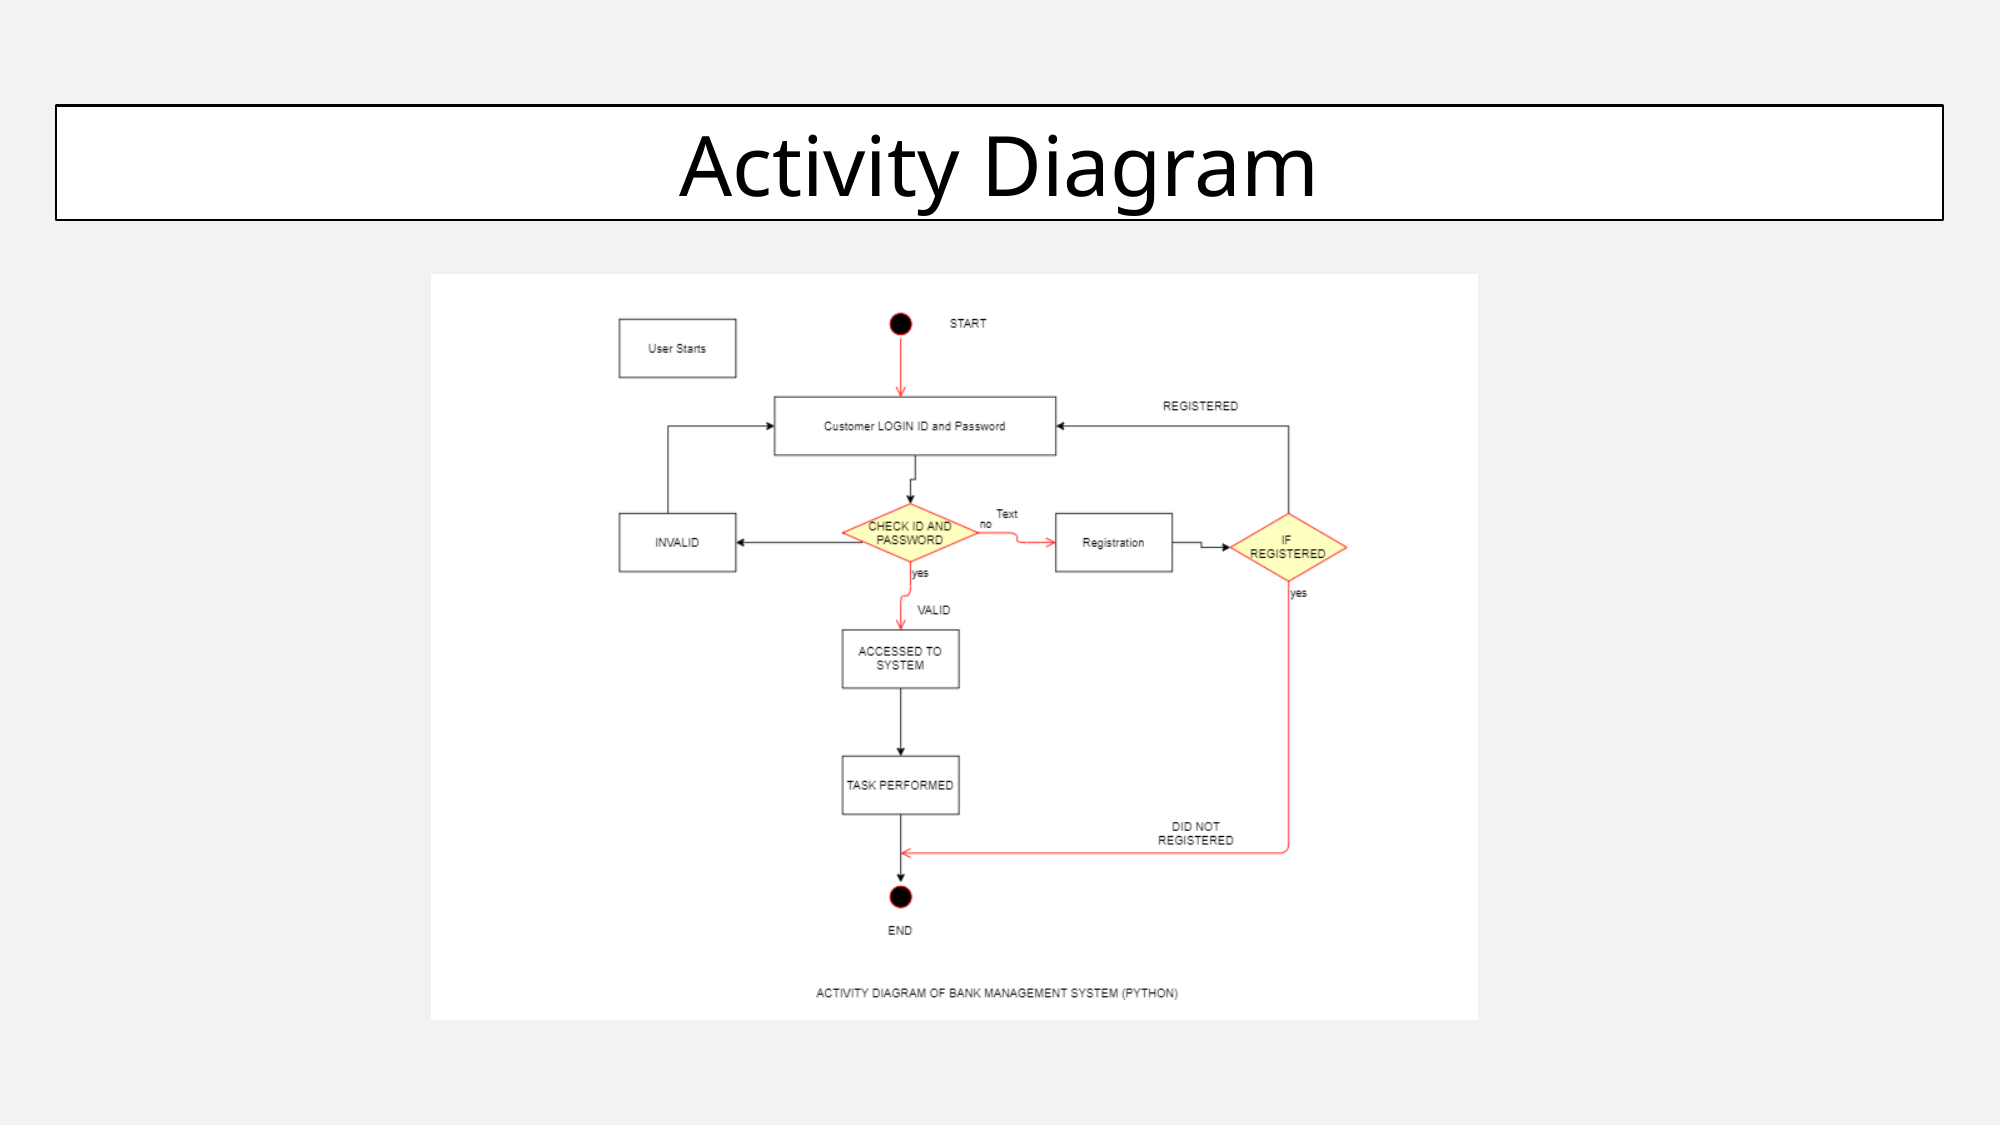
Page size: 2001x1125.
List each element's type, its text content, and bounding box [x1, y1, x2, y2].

picture [431, 274, 1478, 1020]
text_box Activity Diagram [55, 104, 1944, 221]
